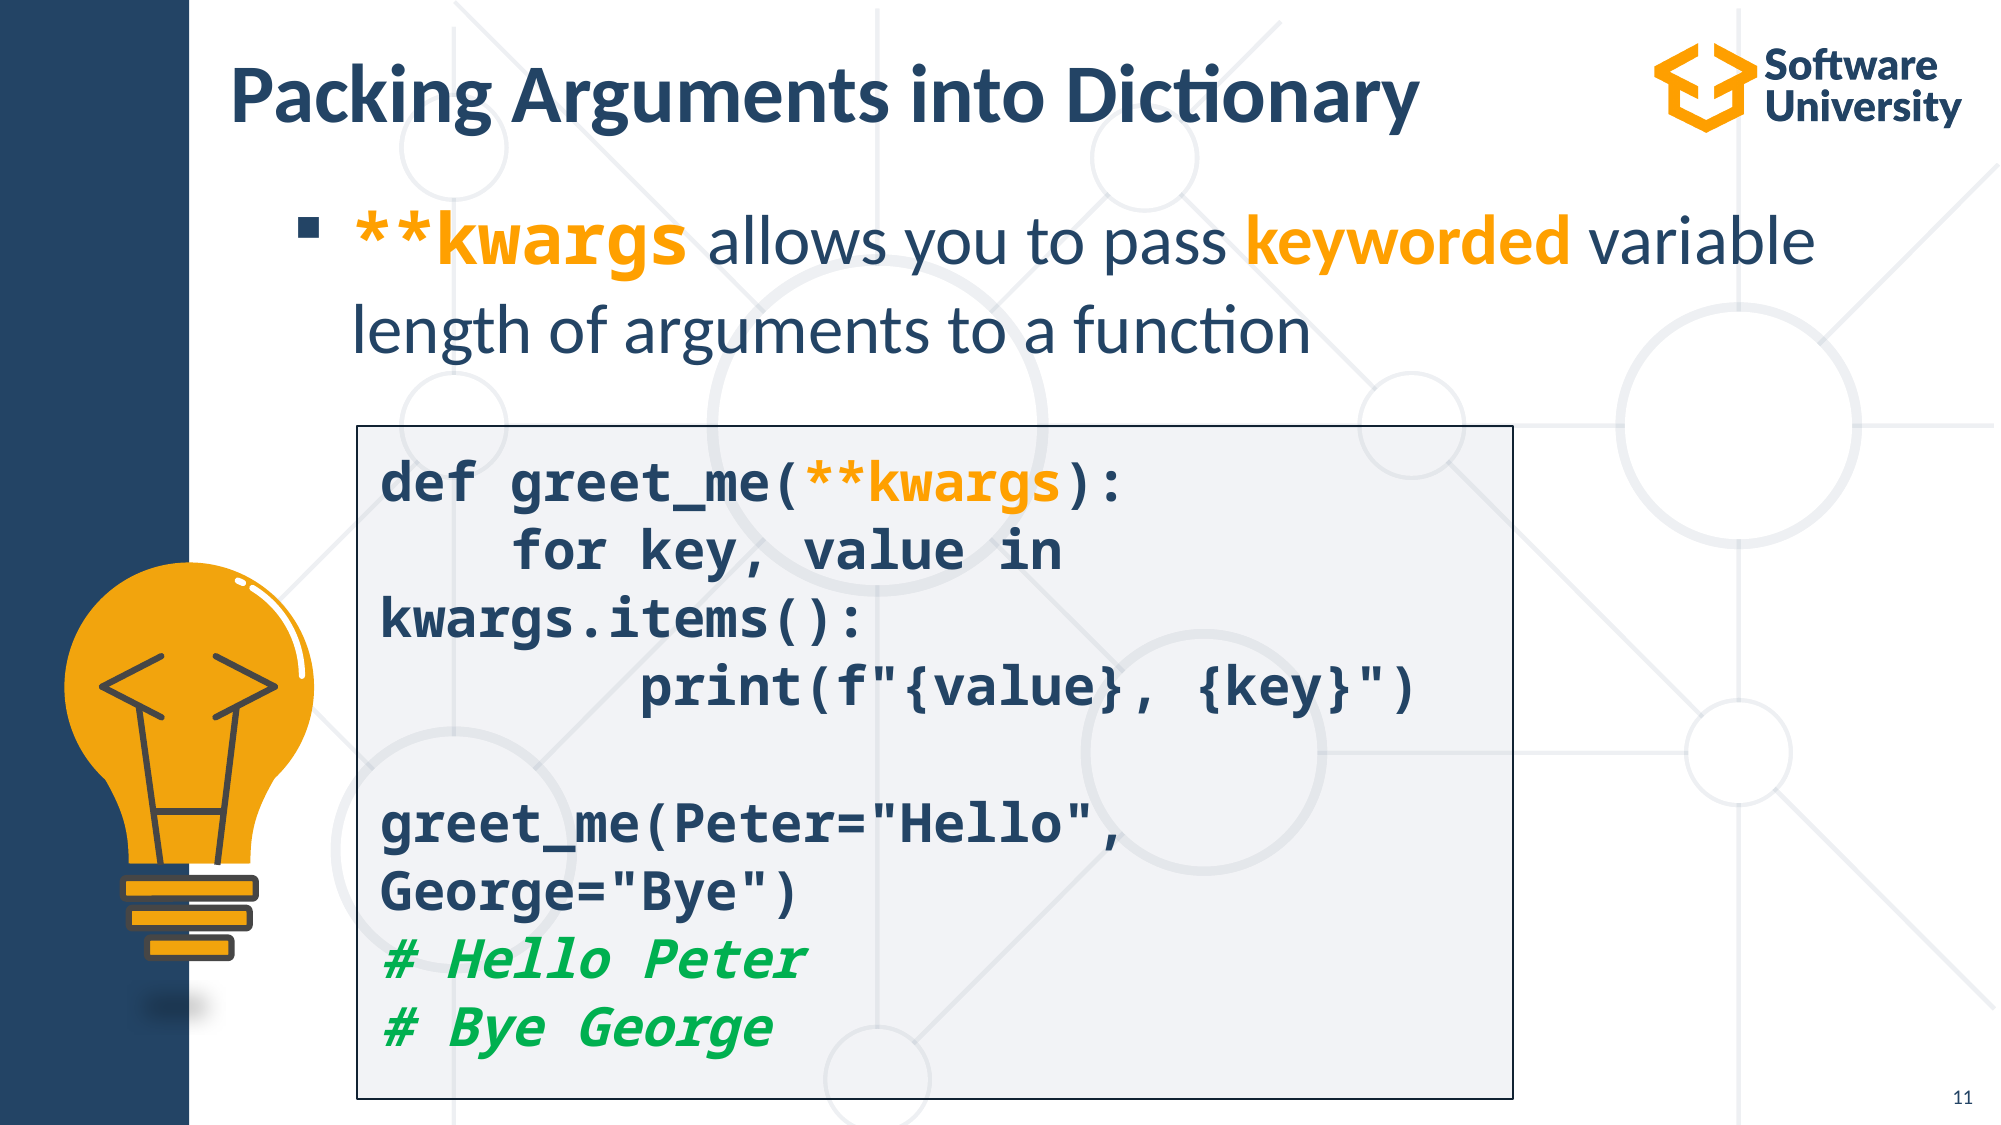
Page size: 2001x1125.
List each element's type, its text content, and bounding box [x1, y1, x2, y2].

text_box 11 [1927, 1067, 1989, 1117]
list **kwargs allows you to pass keyworded variable length of arguments to a function [274, 183, 1968, 1094]
title Packing Arguments into Dictionary [212, 16, 1628, 162]
list def greet_me(**kwargs): for key, value in kwargs.items(): print(f"{value}, {key}") greet_me(Peter="Hello", George="Bye") # Hello Peter # Bye George [357, 425, 1513, 1100]
picture [1641, 31, 1973, 145]
